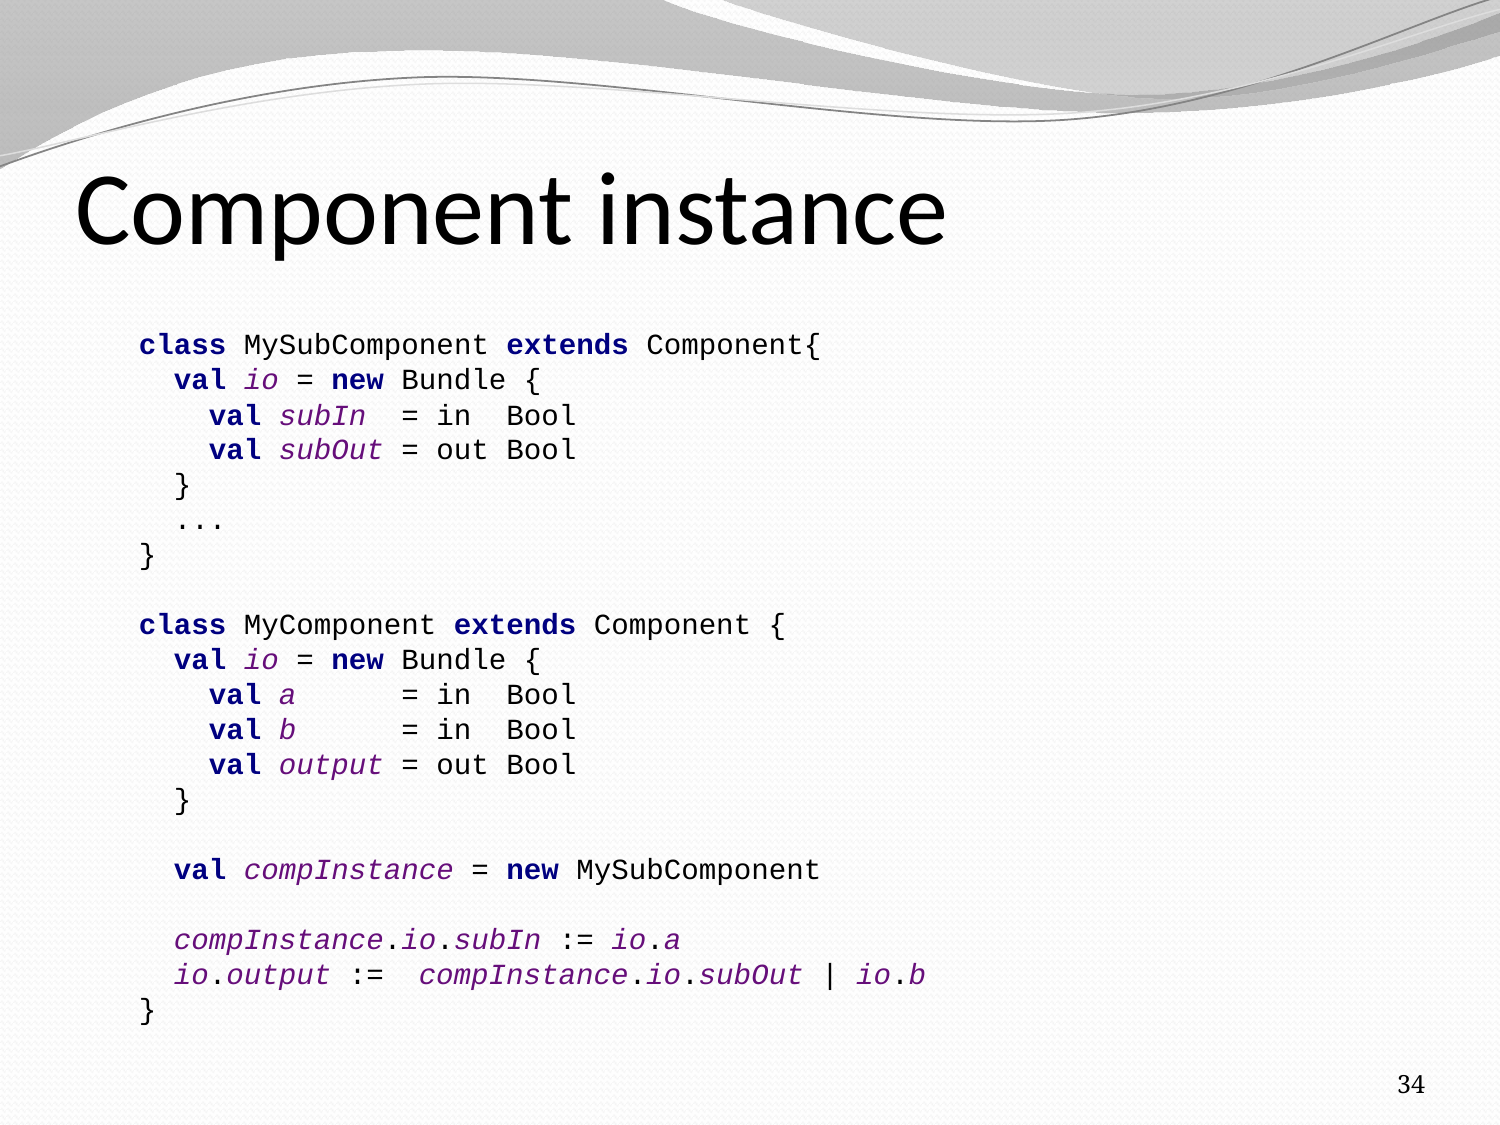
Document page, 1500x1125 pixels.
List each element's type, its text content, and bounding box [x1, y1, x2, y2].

slide_number 34 [1299, 1042, 1425, 1103]
title Component instance [75, 78, 1425, 266]
text_box class MySubComponent extends Component{ val io = new Bundle { val subIn = in Bool val subOut = out Bool } ... } class MyComponent extends Component { val io = new Bundle { val a = in Bool val b = in Bool val output = out Bool } val compInstance = new MySubComponent compInstance.io.subIn := io.a io.output := compInstance.io.subOut | io.b } [123, 318, 1099, 1033]
